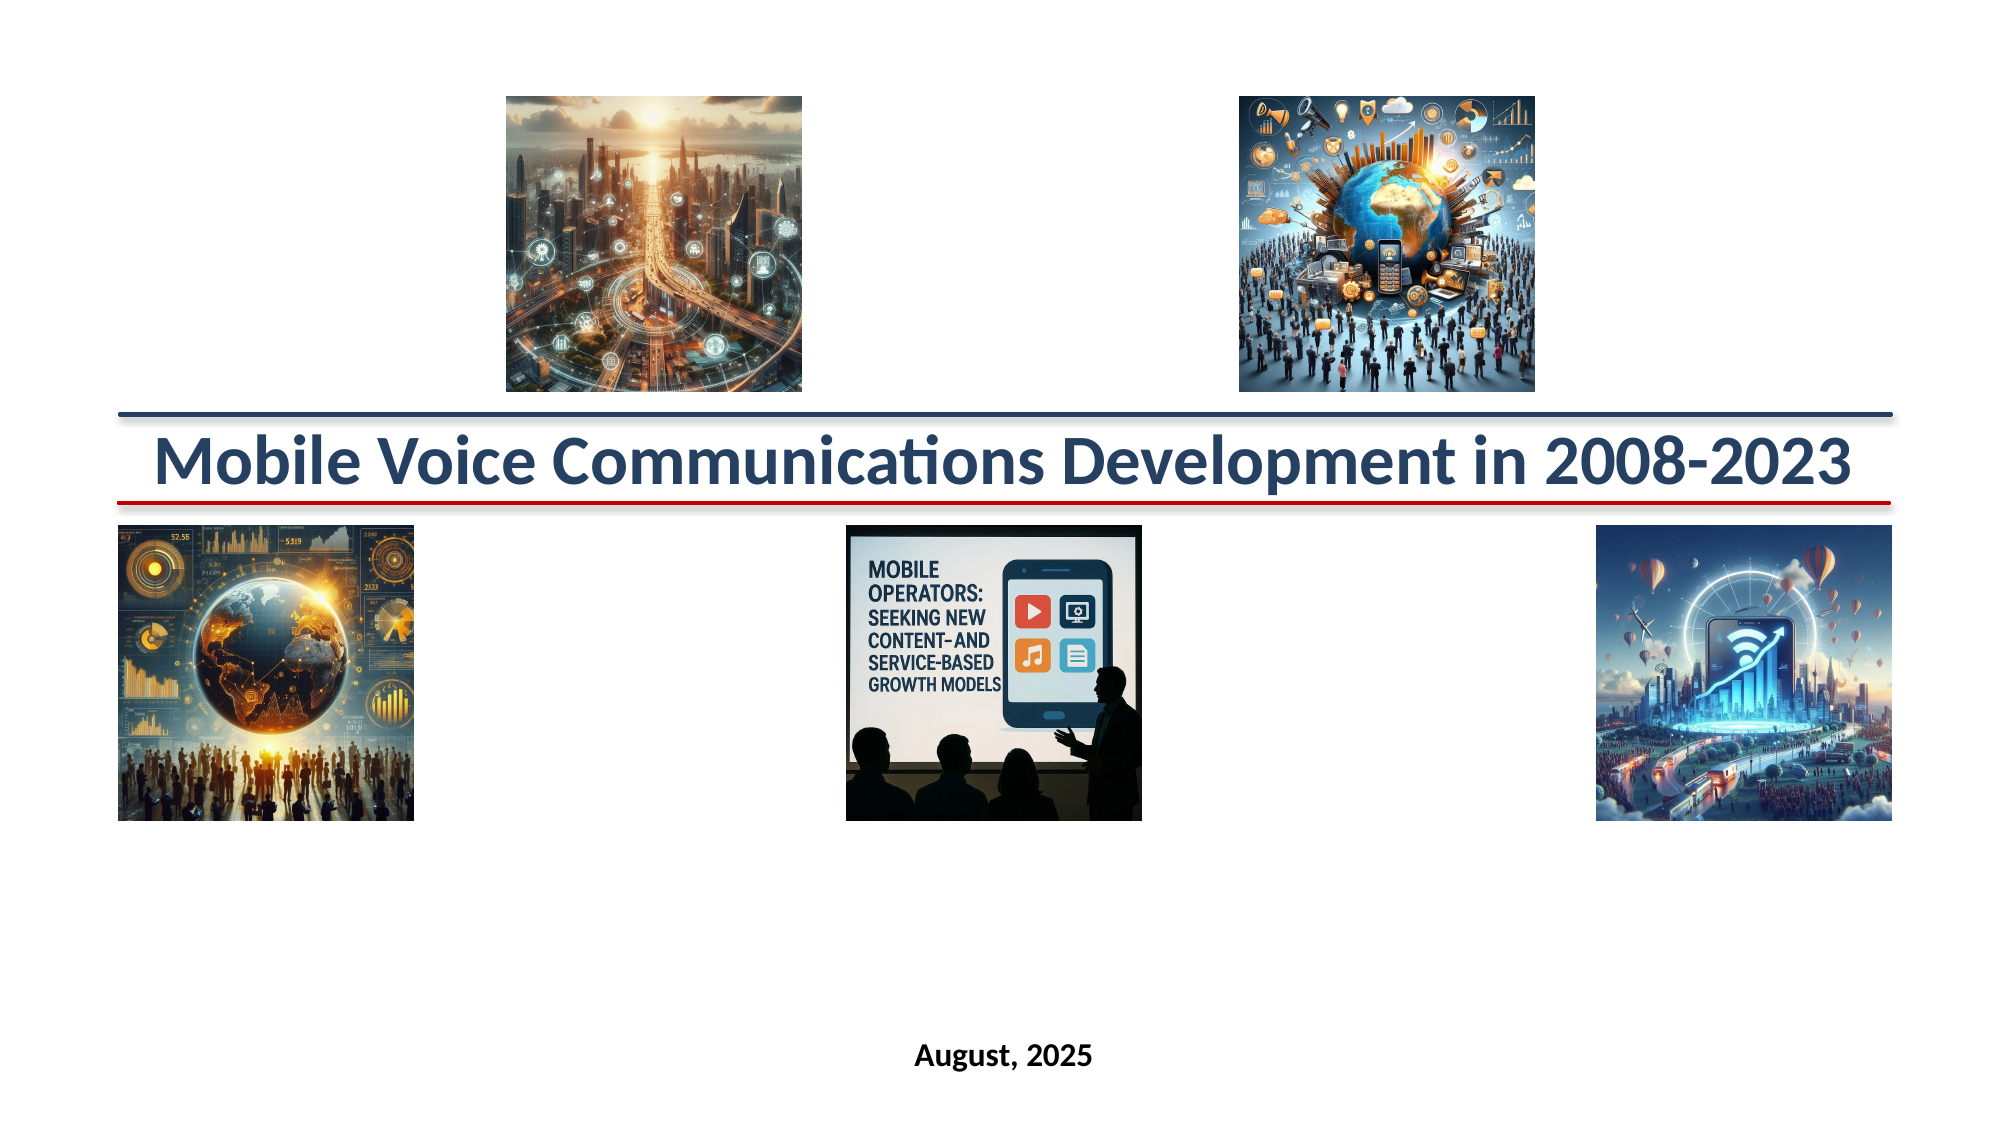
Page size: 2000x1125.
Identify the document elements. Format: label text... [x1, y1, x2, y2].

picture [1595, 525, 1892, 822]
picture [1239, 96, 1535, 392]
text_box August, 2025 [914, 1033, 1094, 1074]
text_box [117, 501, 1890, 505]
picture [117, 525, 414, 822]
picture [846, 525, 1143, 822]
picture [506, 96, 802, 392]
text_box Mobile Voice Communications Development in 2008-2023 [153, 427, 1855, 499]
